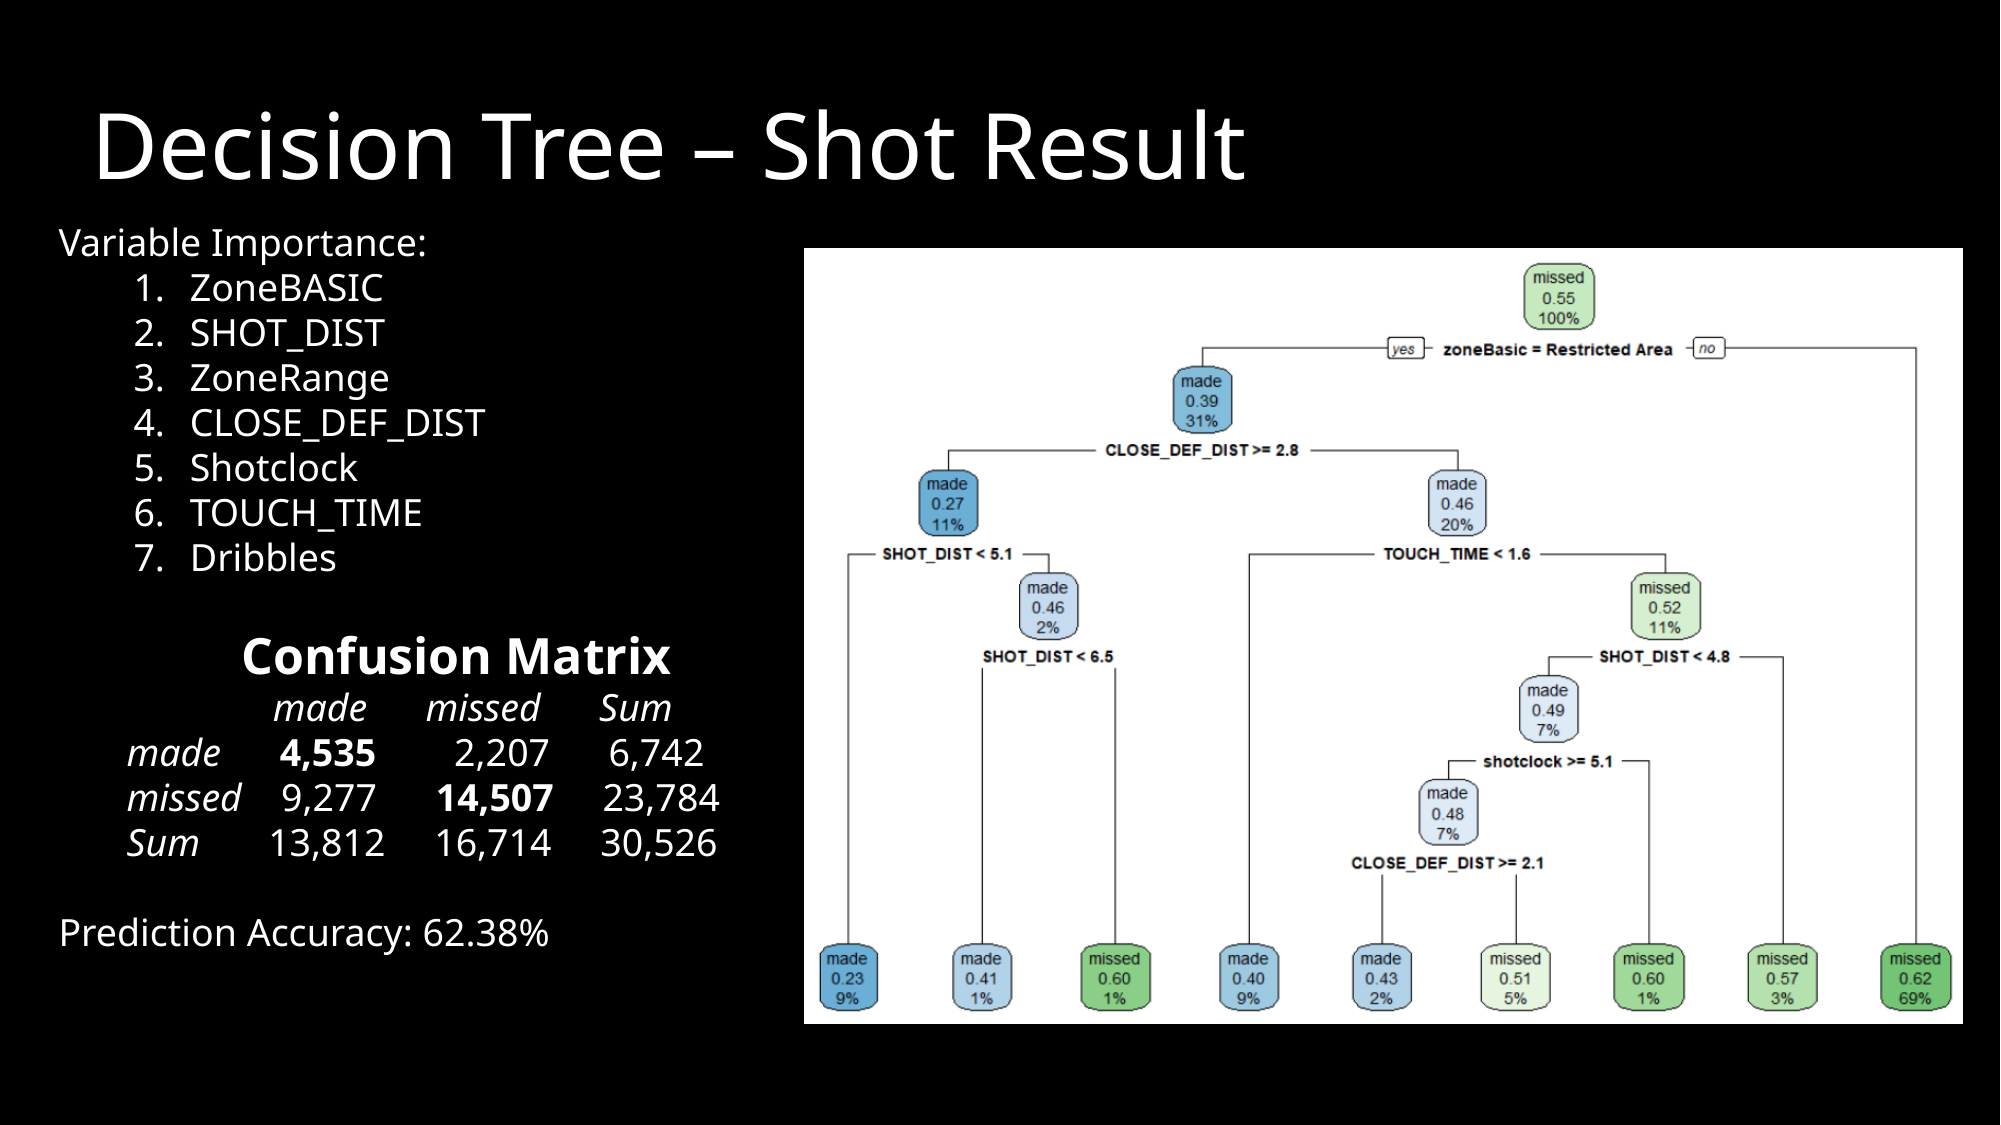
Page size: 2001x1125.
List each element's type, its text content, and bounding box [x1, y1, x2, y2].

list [804, 248, 1963, 1024]
text_box Variable Importance: ZoneBASIC SHOT_DIST ZoneRange CLOSE_DEF_DIST Shotclock TOUCH_TIME Dribbles Confusion Matrix made missed Sum made 4,535 2,207 6,742 missed 9,277 14,507 23,784 Sum 13,812 16,714 30,526 Prediction Accuracy: 62.38% [43, 211, 779, 1007]
title Decision Tree – Shot Result [76, 92, 1577, 211]
